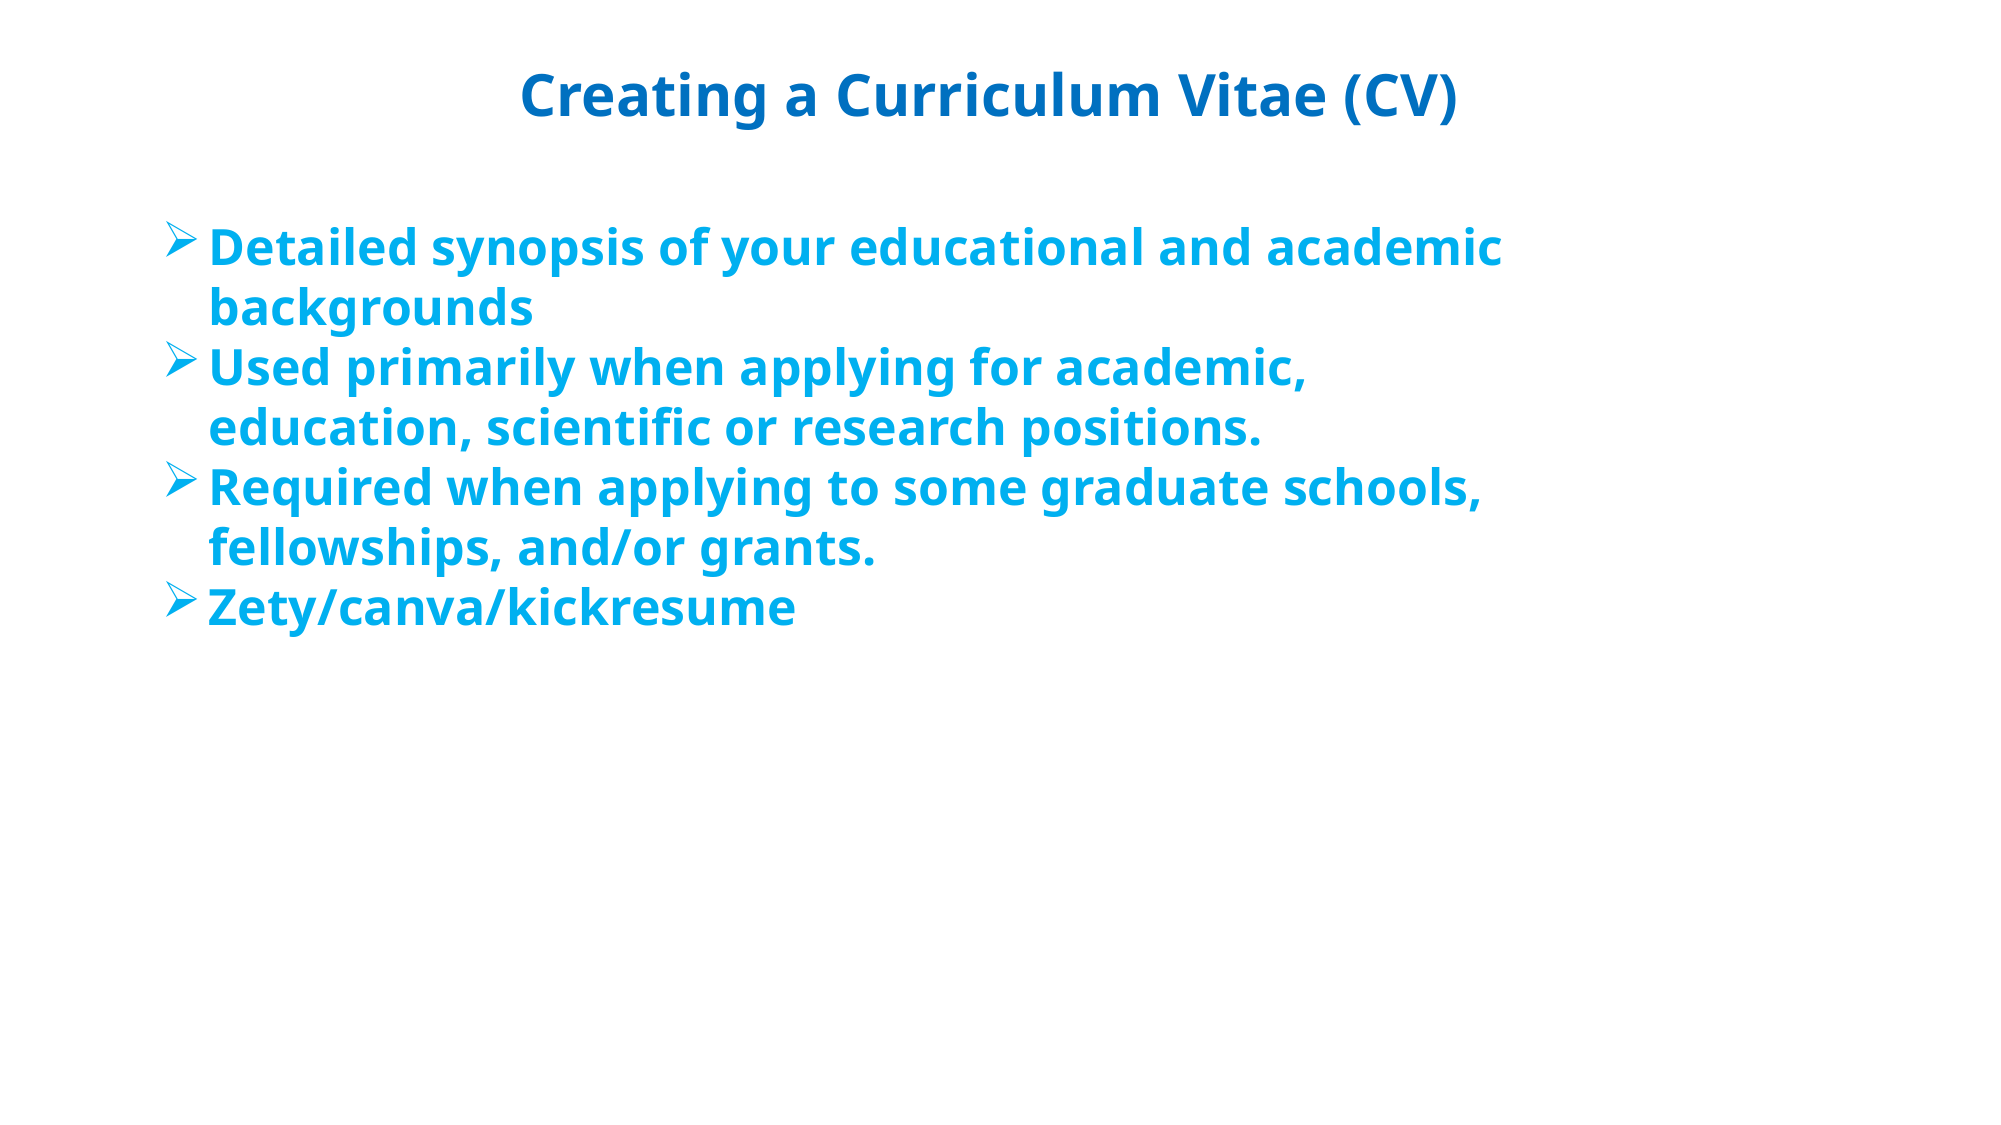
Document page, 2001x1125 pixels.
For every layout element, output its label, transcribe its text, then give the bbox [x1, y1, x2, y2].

text_box Detailed synopsis of your educational and academic backgrounds Used primarily when applying for academic, education, scientific or research positions. Required when applying to some graduate schools, fellowships, and/or grants. Zety/canva/kickresume [147, 208, 1543, 644]
text_box Creating a Curriculum Vitae (CV) [504, 50, 1473, 136]
